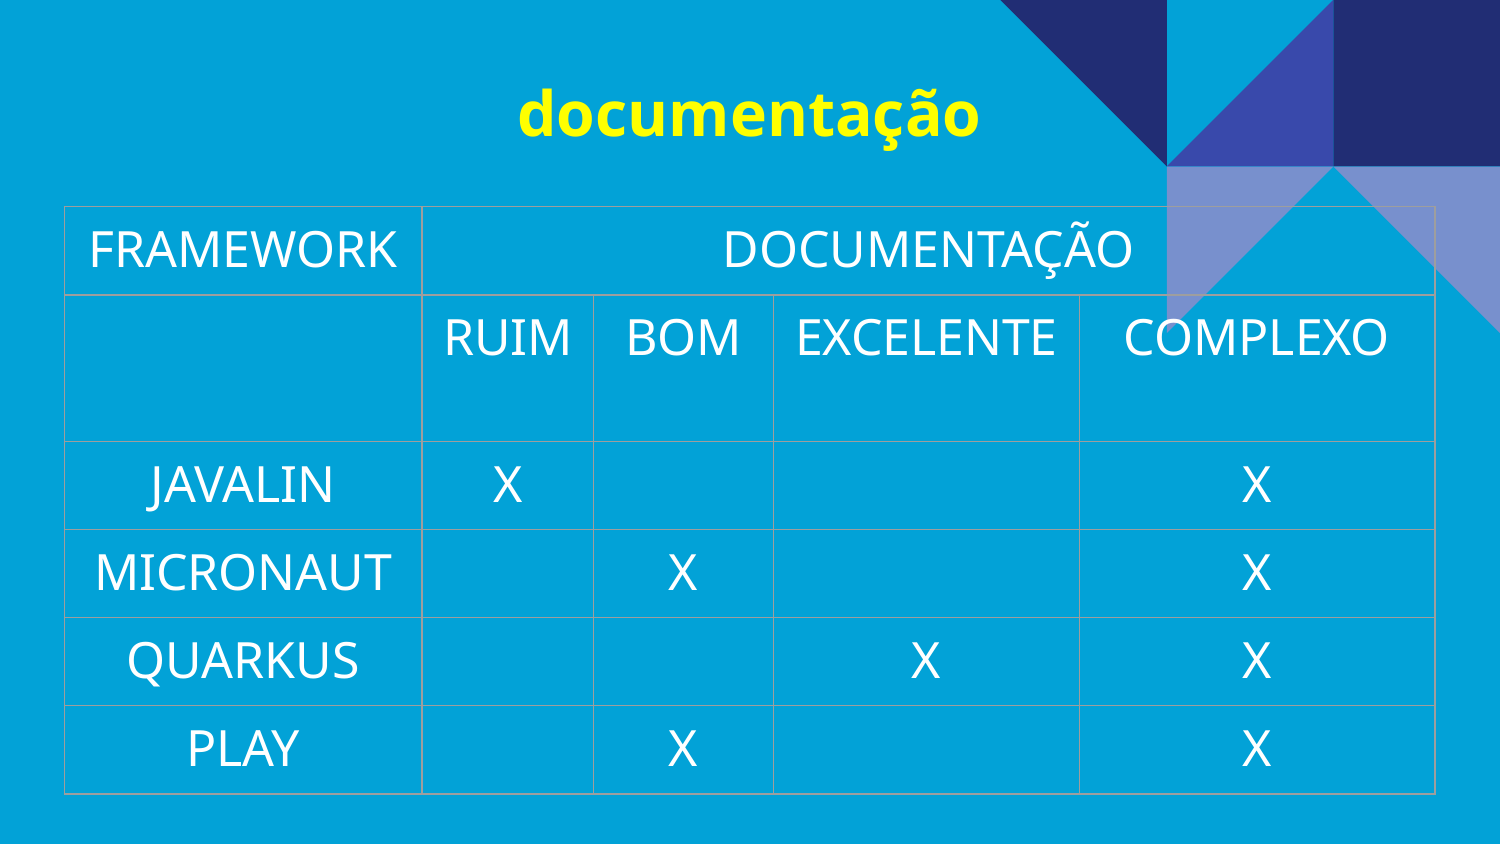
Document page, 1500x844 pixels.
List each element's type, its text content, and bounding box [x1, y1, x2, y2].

table_cell MICRONAUT [65, 530, 421, 617]
table_cell [774, 530, 1079, 617]
table_cell [423, 530, 593, 617]
table_cell X [594, 530, 773, 617]
table_cell X [594, 706, 773, 793]
table_cell [65, 296, 421, 441]
table_cell [423, 618, 593, 705]
table_cell X [1080, 530, 1434, 617]
table_cell QUARKUS [65, 618, 421, 705]
table_cell EXCELENTE [774, 296, 1079, 441]
text_box documentação [83, 50, 1416, 172]
table_cell X [1080, 706, 1434, 793]
table_cell X [774, 618, 1079, 705]
table_header FRAMEWORK [65, 207, 421, 294]
table_cell [594, 618, 773, 705]
table_cell RUIM [423, 296, 593, 441]
table_cell [774, 706, 1079, 793]
table_cell X [1080, 618, 1434, 705]
table_cell [423, 706, 593, 793]
table_cell BOM [594, 296, 773, 441]
table_cell [594, 442, 773, 529]
table_cell PLAY [65, 706, 421, 793]
table_cell JAVALIN [65, 442, 421, 529]
table_cell COMPLEXO [1080, 296, 1434, 441]
table_cell X [1080, 442, 1434, 529]
table_cell [774, 442, 1079, 529]
table_cell X [423, 442, 593, 529]
table_header DOCUMENTAÇÃO [423, 207, 1434, 294]
